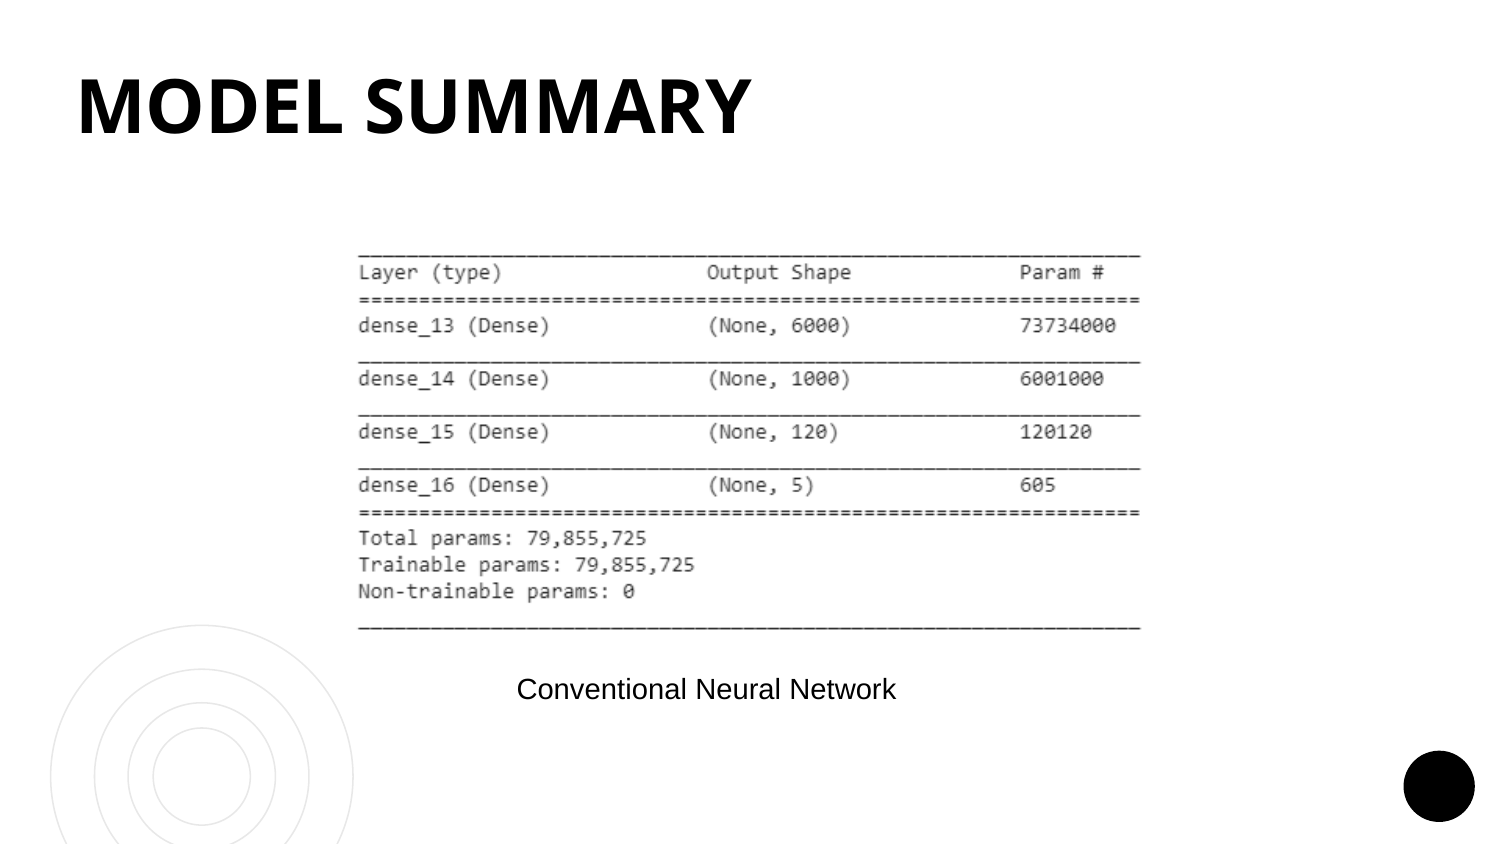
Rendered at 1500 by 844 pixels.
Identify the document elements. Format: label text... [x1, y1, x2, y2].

title MODEL SUMMARY [75, 33, 1425, 175]
picture [345, 233, 1155, 651]
text_box Conventional Neural Network [501, 659, 999, 703]
